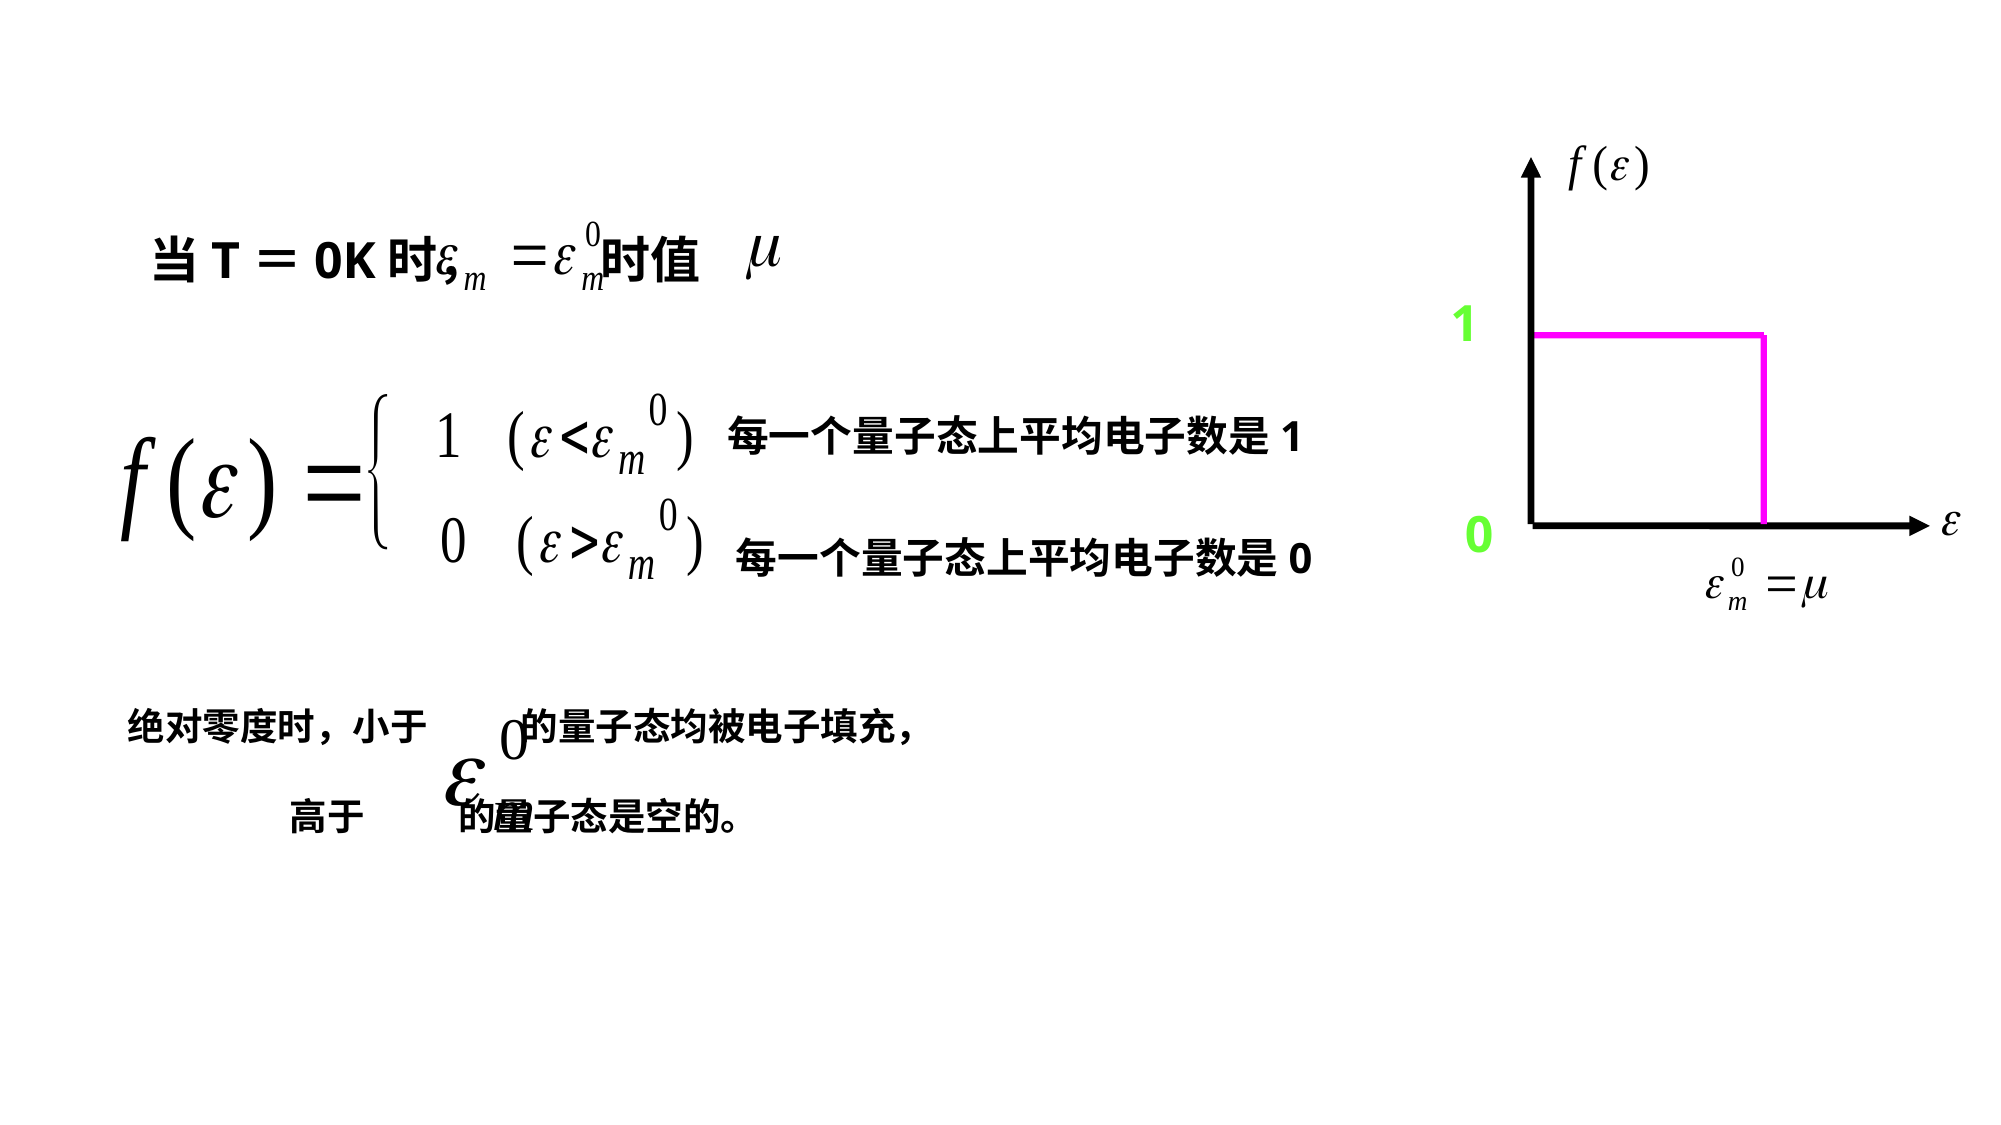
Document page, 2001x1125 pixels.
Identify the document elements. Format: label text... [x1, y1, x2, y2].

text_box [426, 695, 556, 856]
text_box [89, 365, 718, 603]
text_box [1435, 134, 1974, 623]
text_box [96, 206, 797, 307]
text_box 每一个量子态上平均电子数是0 [721, 524, 1334, 590]
text_box 每一个量子态上平均电子数是1 [718, 402, 1350, 468]
text_box 绝对零度时，小于 的量子态均被电子填充， 高于 的量子态是空的。 [112, 695, 1113, 891]
